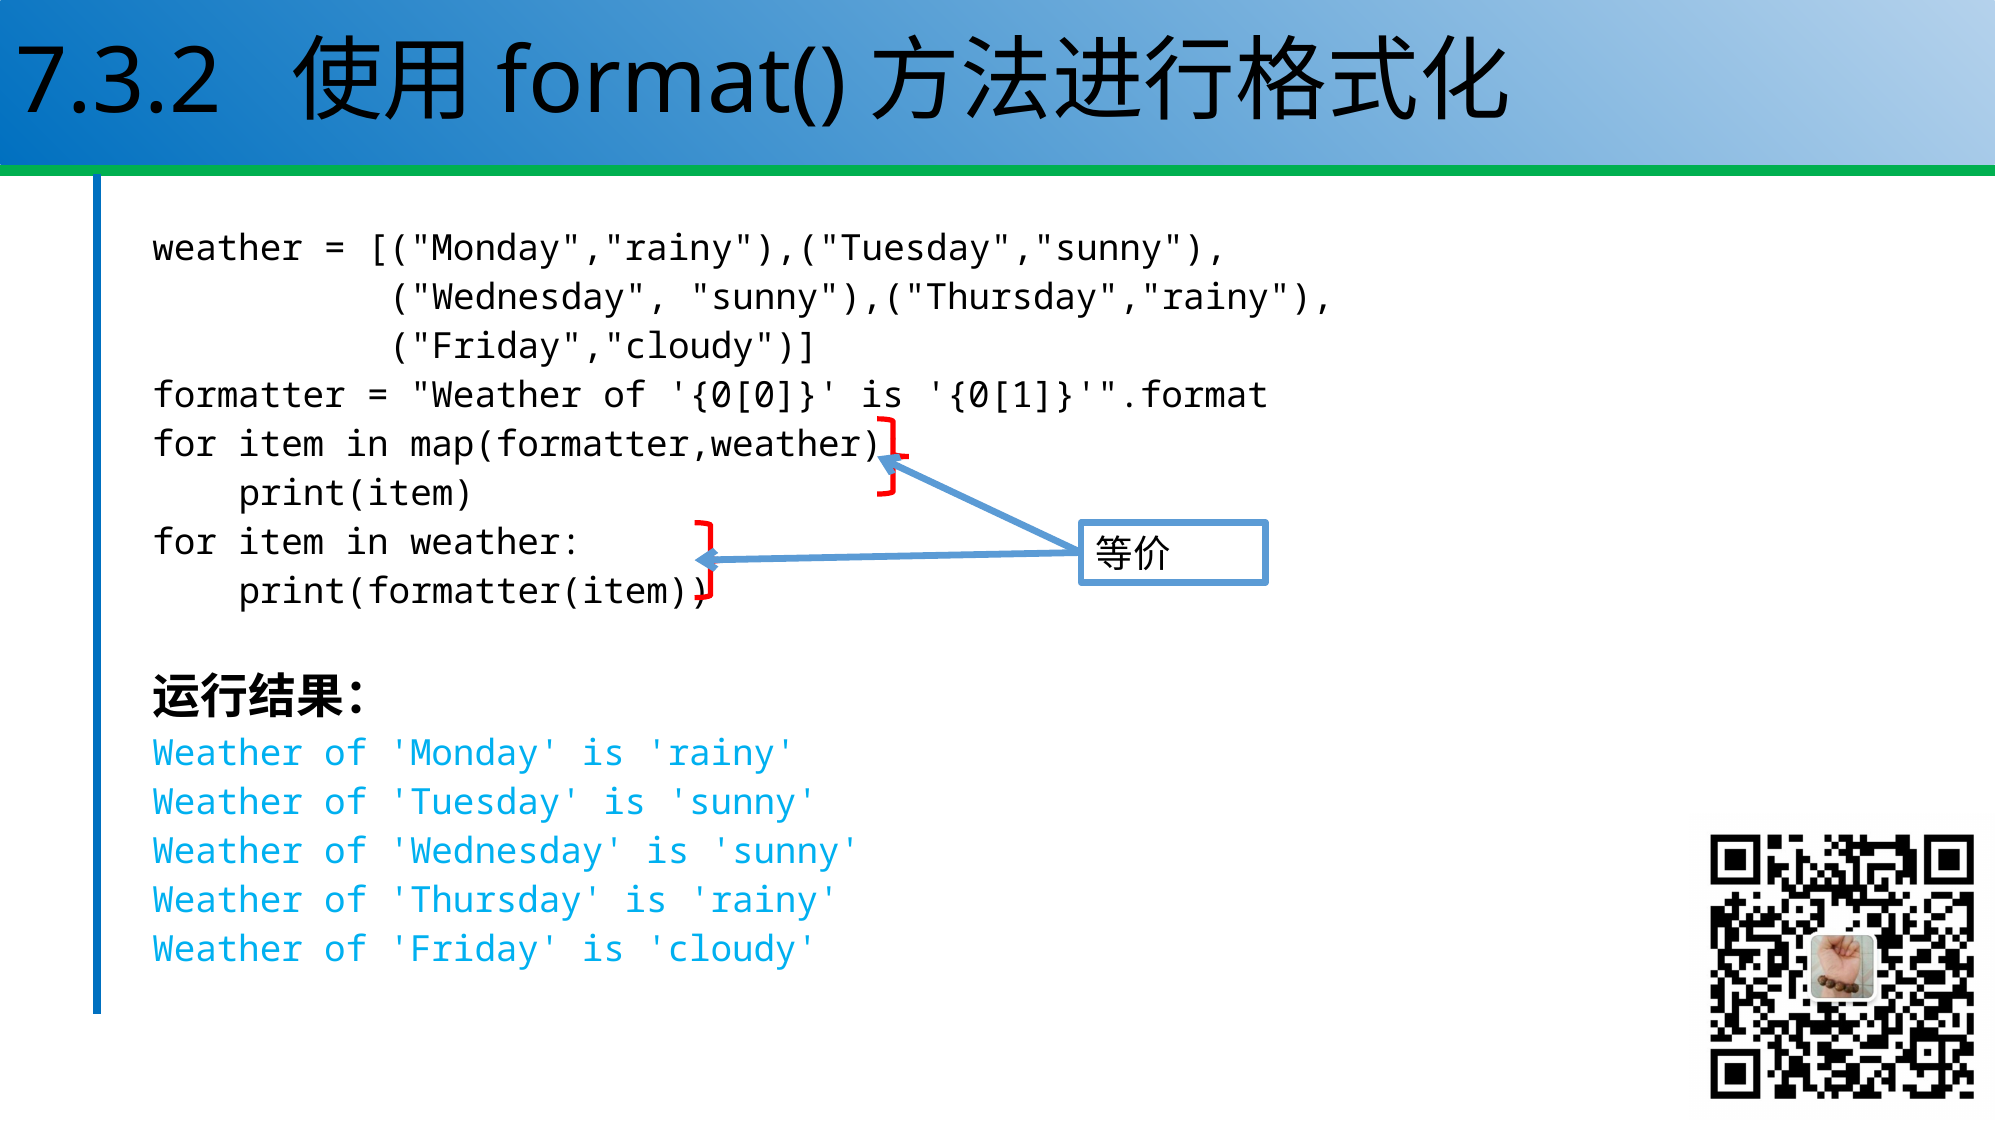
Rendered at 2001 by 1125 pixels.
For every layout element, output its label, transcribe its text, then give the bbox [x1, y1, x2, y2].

picture [1689, 813, 1995, 1120]
text_box [877, 458, 894, 495]
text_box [726, 552, 1082, 561]
text_box [877, 418, 894, 456]
text_box [694, 522, 711, 559]
slide_number [1412, 1042, 1863, 1103]
list weather = [("Monday","rainy"),("Tuesday","sunny"), ("Wednesday", "sunny"),("Thursday","rainy"), ("Friday","cloudy")] formatter = "Weather of '{0[0]}' is '{0[1]}'".format for item in map(formatter,weather): print(item) for item in weather: print(formatter(item)) 运行结果： Weather of 'Monday' is 'rainy' Weather of 'Tuesday' is 'sunny' Weather of 'Wednesday' is 'sunny' Weather of 'Thursday' is 'rainy' Weather of 'Friday' is 'cloudy' [137, 216, 1863, 978]
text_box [908, 456, 1082, 552]
title 7.3.2 使用format()方法进行格式化 [0, 0, 1995, 165]
text_box [694, 561, 711, 599]
text_box 等价 [1081, 522, 1266, 583]
